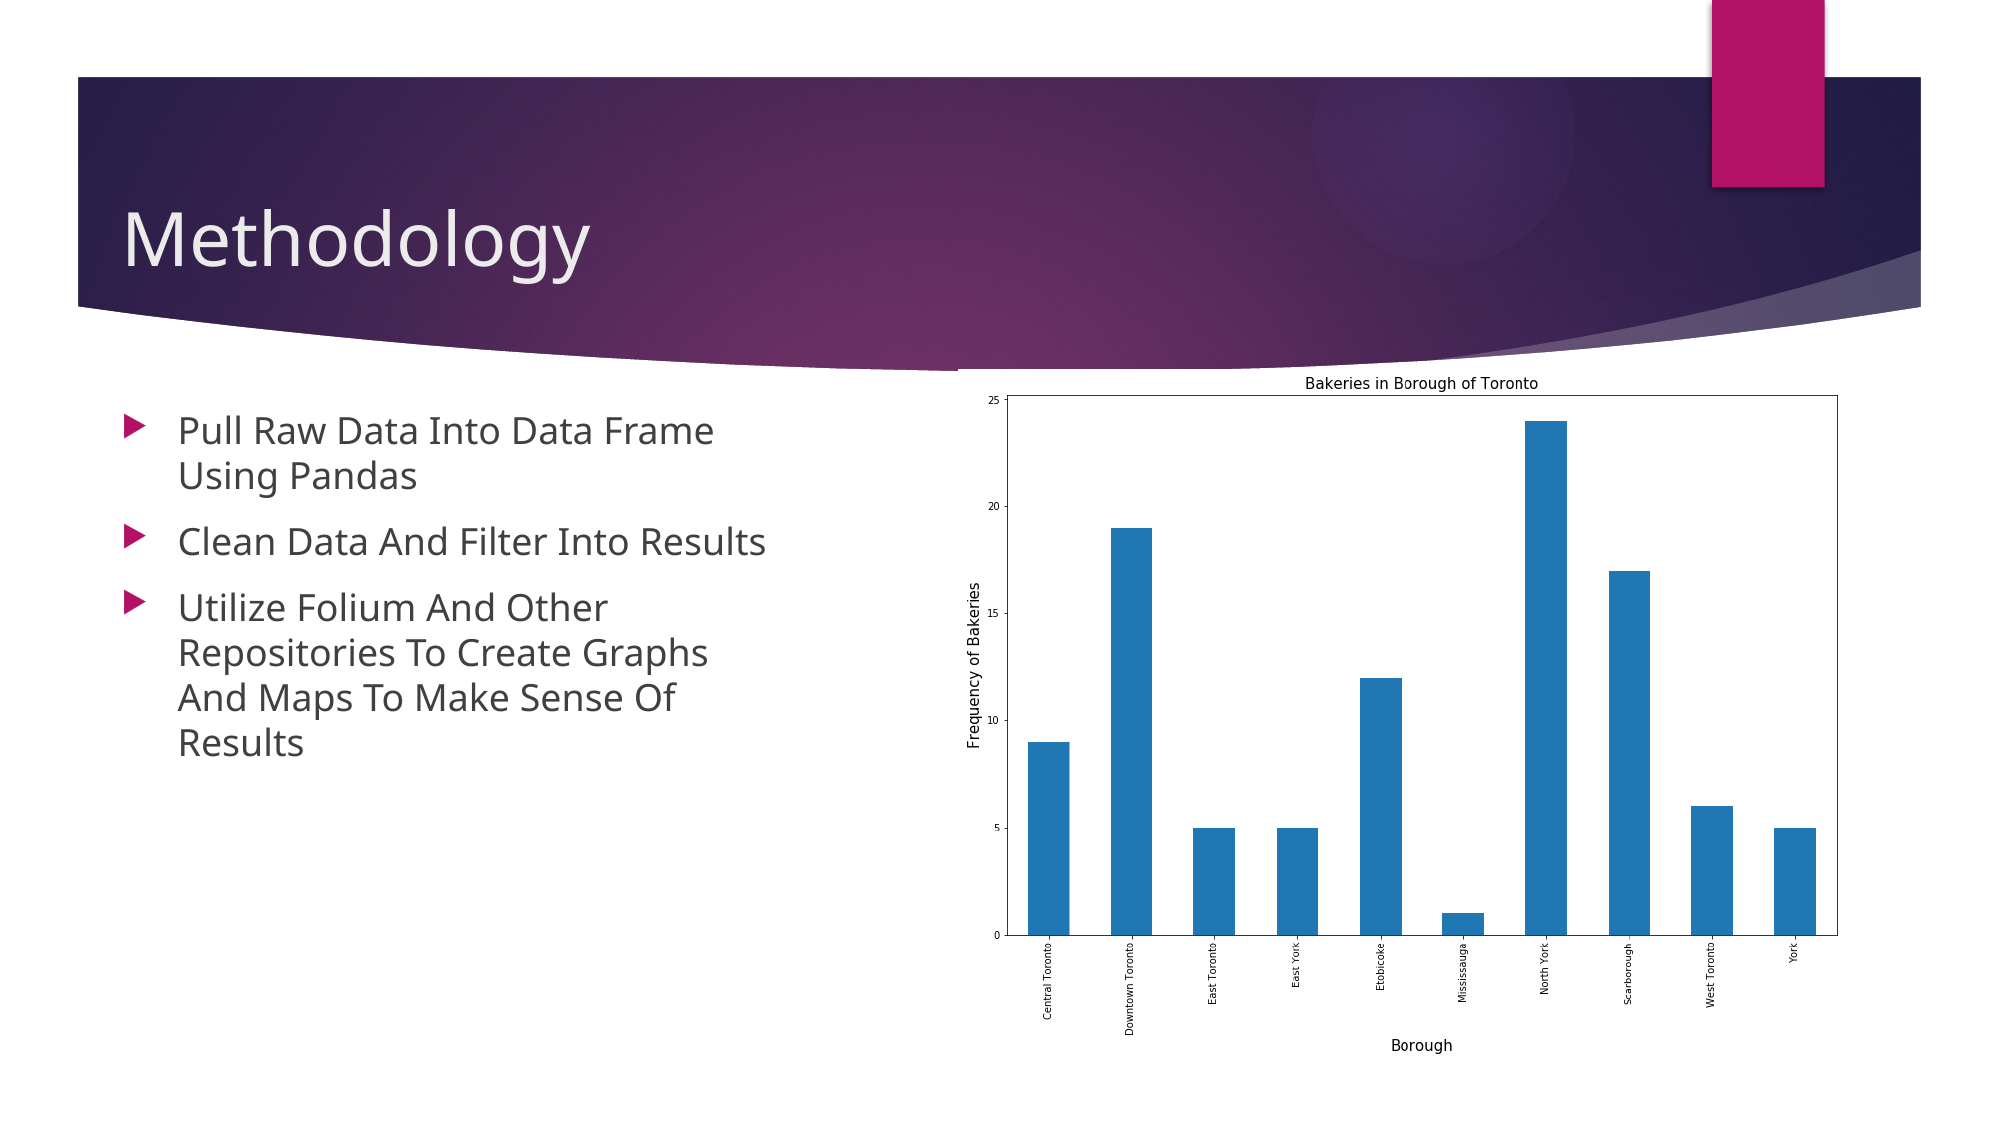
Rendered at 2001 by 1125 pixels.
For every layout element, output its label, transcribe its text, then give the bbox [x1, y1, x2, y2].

title Methodology [106, 103, 790, 370]
picture [957, 369, 1854, 1063]
list Pull Raw Data Into Data Frame Using Pandas Clean Data And Filter Into Results Utilize Folium And Other Repositories To Create Graphs And Maps To Make Sense Of Results [106, 399, 790, 1021]
